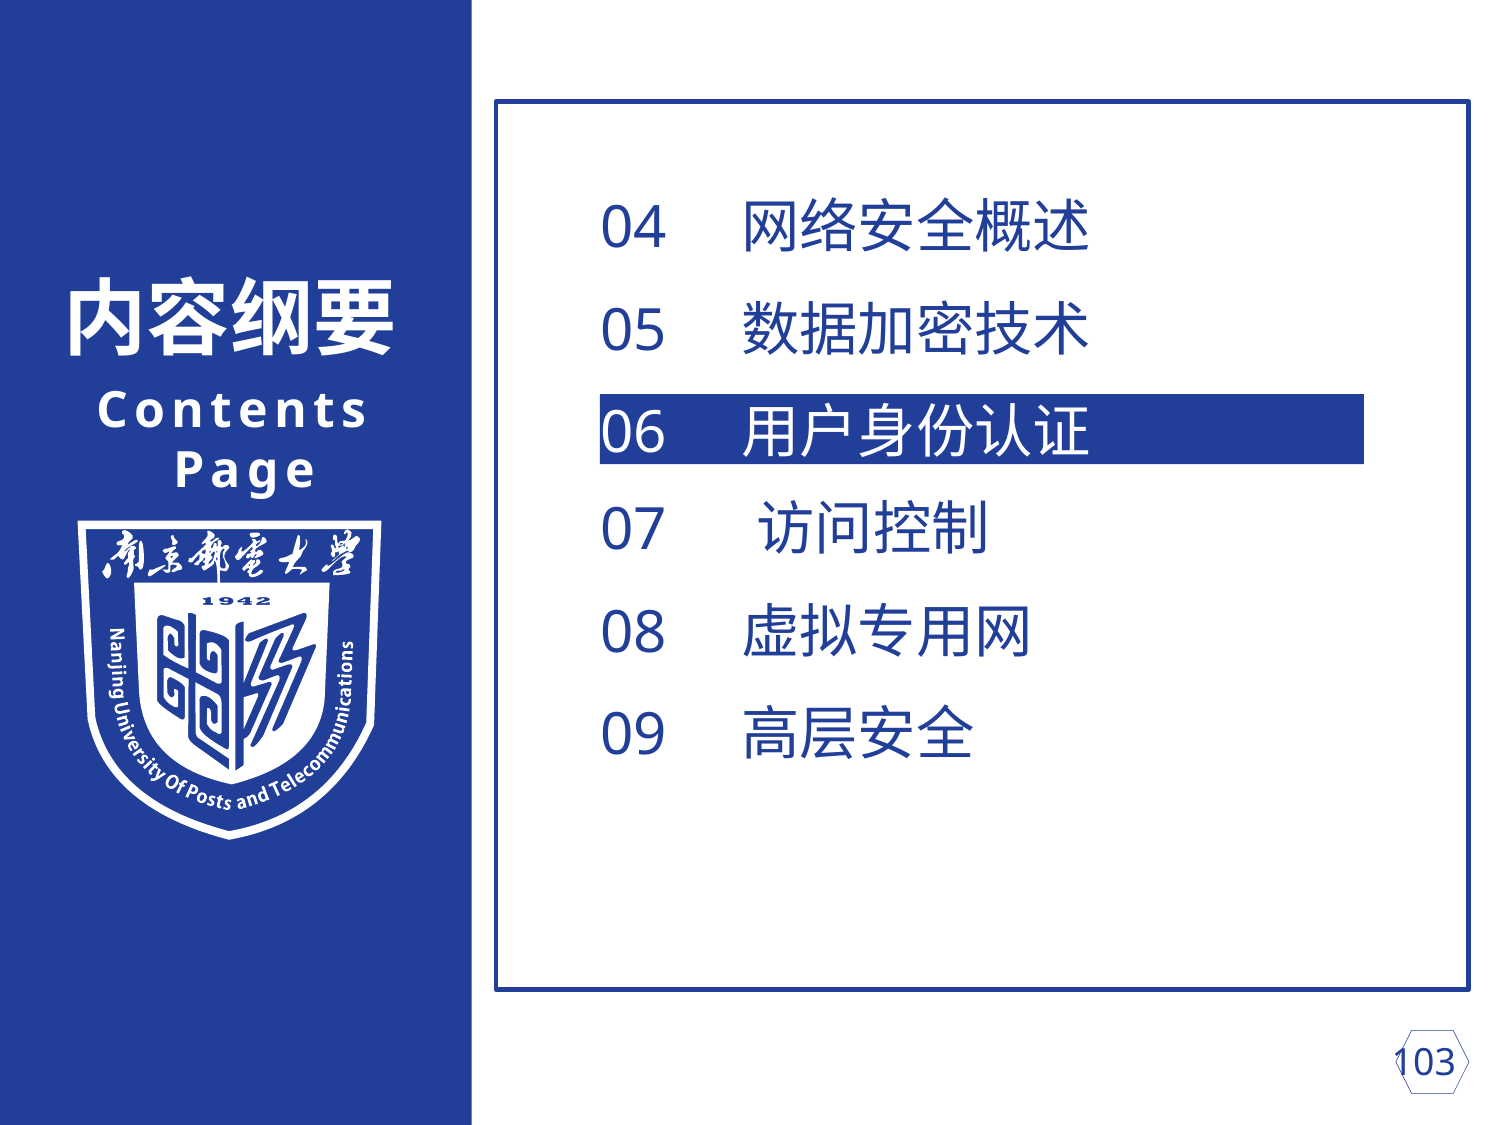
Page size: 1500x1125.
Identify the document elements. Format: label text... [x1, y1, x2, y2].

text_box 05 数据加密技术 [599, 291, 1364, 362]
text_box 06 用户身份认证 [599, 394, 1364, 465]
text_box 09 高层安全 [599, 696, 1229, 767]
text_box 08 虚拟专用网 [599, 593, 1229, 664]
text_box [494, 99, 1471, 992]
text_box Contents Page [31, 373, 457, 506]
text_box 07 访问控制 [599, 490, 1272, 562]
text_box 103 [1363, 1030, 1494, 1092]
text_box [0, 0, 474, 1125]
text_box [1408, 1092, 1457, 1096]
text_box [77, 520, 382, 840]
text_box 内容纲要 [0, 258, 461, 373]
text_box 04 网络安全概述 [599, 188, 1272, 259]
